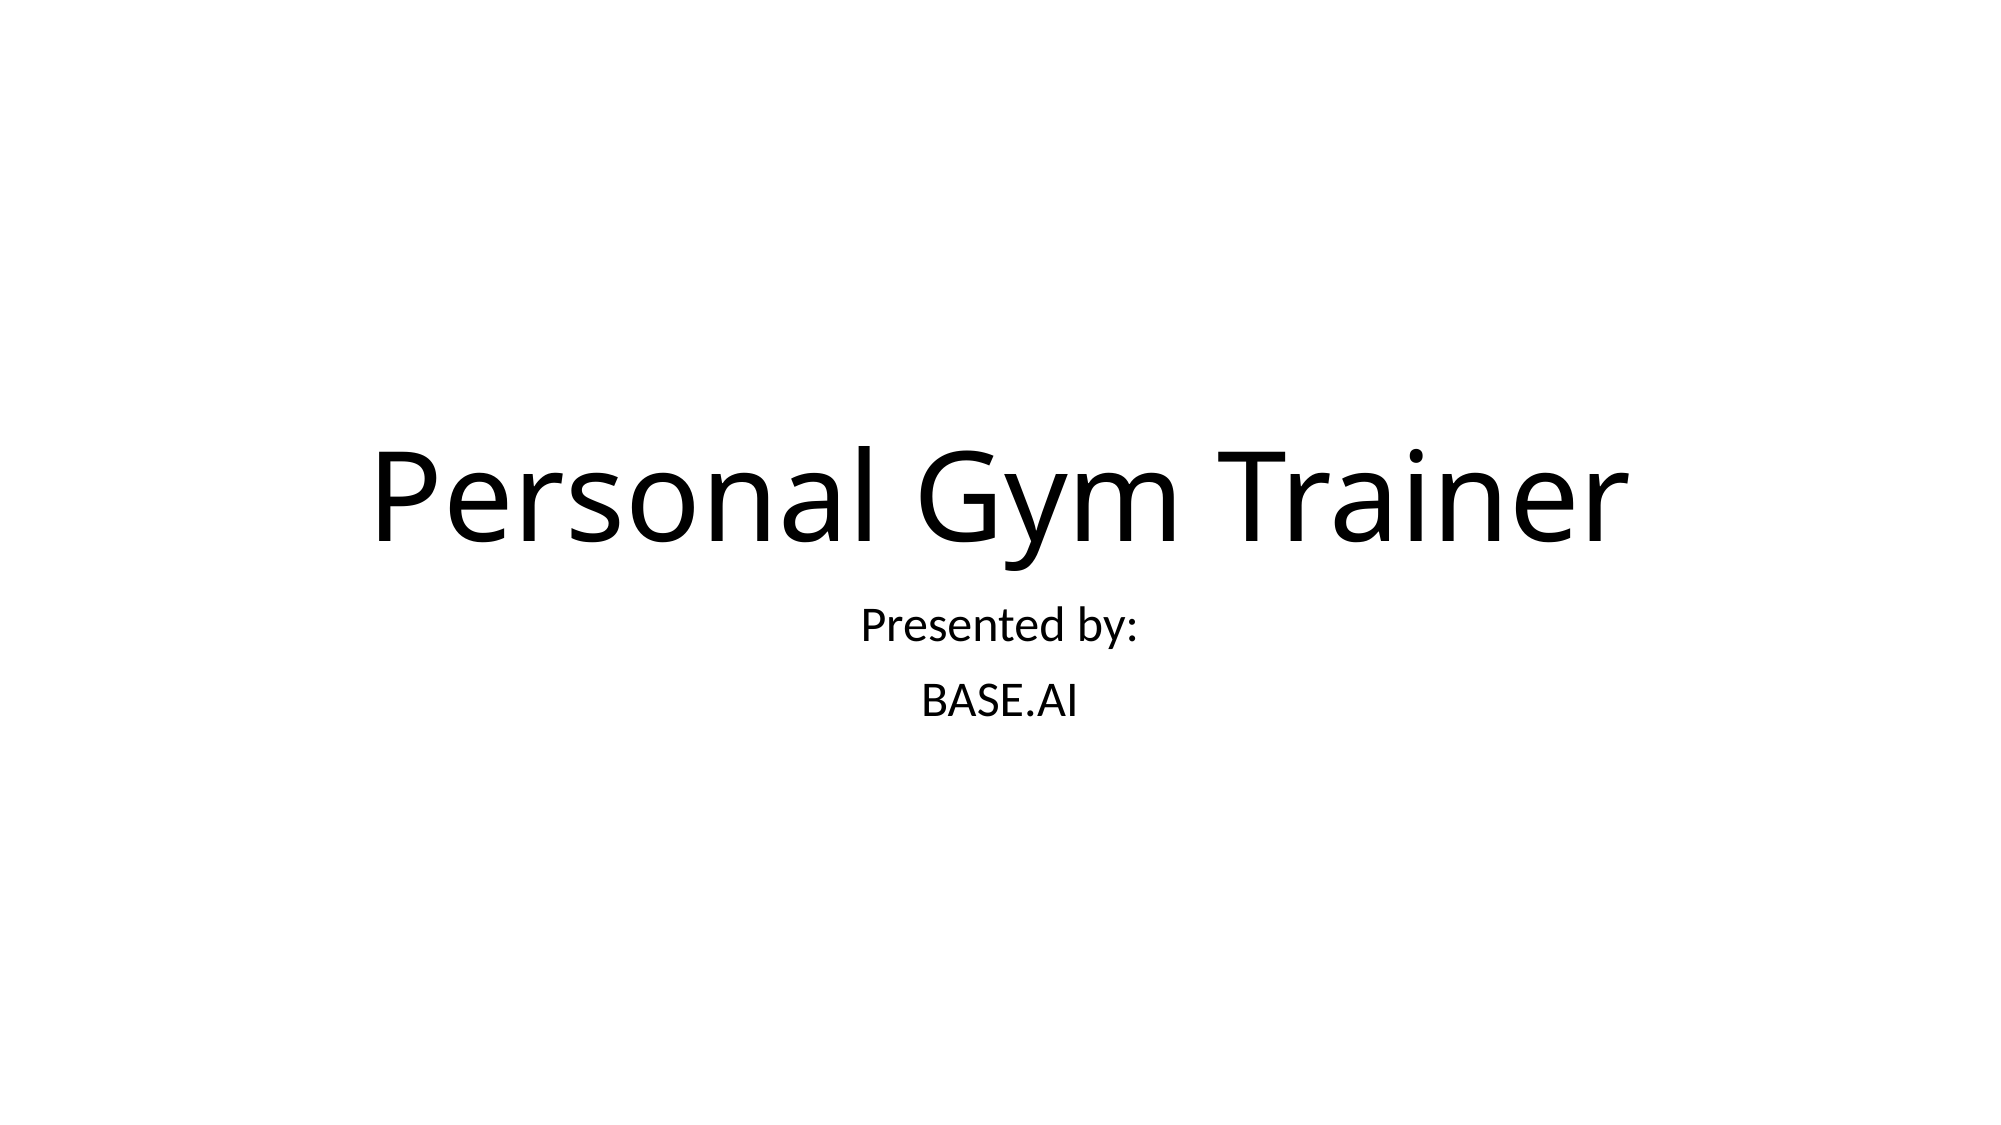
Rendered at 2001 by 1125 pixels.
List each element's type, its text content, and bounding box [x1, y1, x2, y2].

title Personal Gym Trainer [249, 184, 1750, 576]
subtitle Presented by: BASE.AI [249, 590, 1750, 863]
